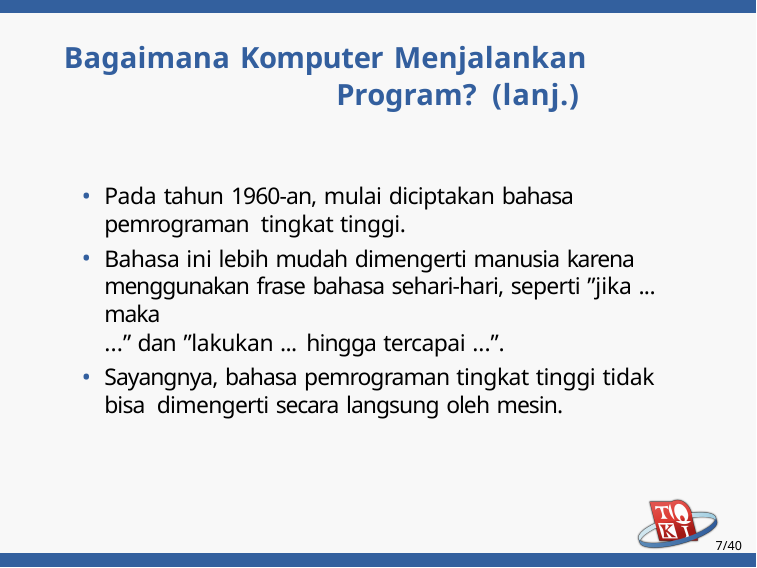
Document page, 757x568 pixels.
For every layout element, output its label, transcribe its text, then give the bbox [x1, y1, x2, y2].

picture [0, 0, 756, 13]
list Pada tahun 1960-an, mulai diciptakan bahasa pemrograman tingkat tinggi. Bahasa ini lebih mudah dimengerti manusia karena menggunakan frase bahasa sehari-hari, seperti ”jika ... maka ...” dan ”lakukan ... hingga tercapai ...”. Sayangnya, bahasa pemrograman tingkat tinggi tidak bisa dimengerti secara langsung oleh mesin. [75, 180, 682, 494]
title Bagaimana Komputer Menjalankan Program? (lanj.) [61, 36, 695, 132]
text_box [0, 495, 757, 568]
